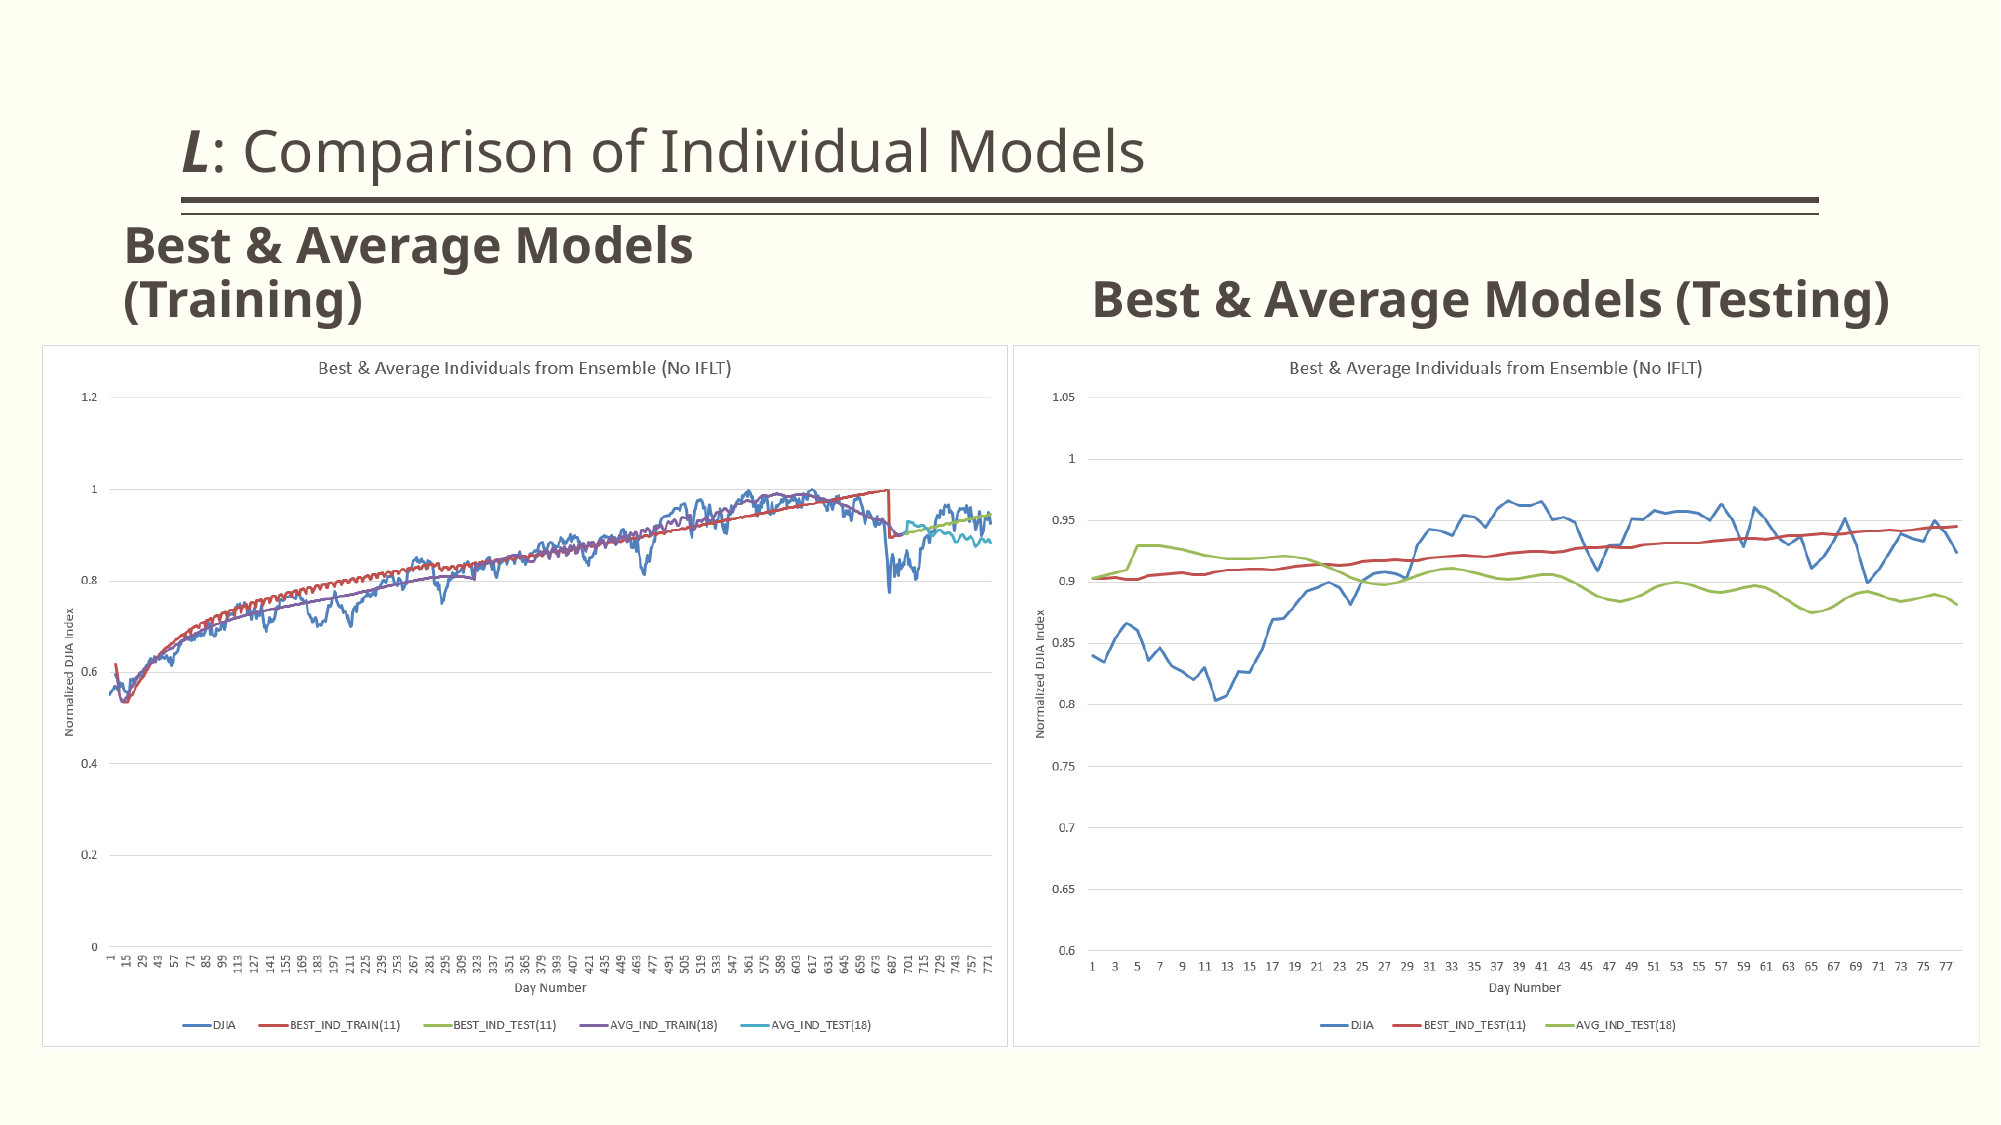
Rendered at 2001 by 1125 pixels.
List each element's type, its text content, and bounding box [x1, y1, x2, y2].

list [41, 345, 1008, 1050]
list Best & Average Models (Testing) [1091, 200, 1899, 336]
title L: Comparison of Individual Models [181, 12, 1819, 193]
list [1011, 344, 1980, 1050]
list Best & Average Models (Training) [123, 200, 931, 336]
